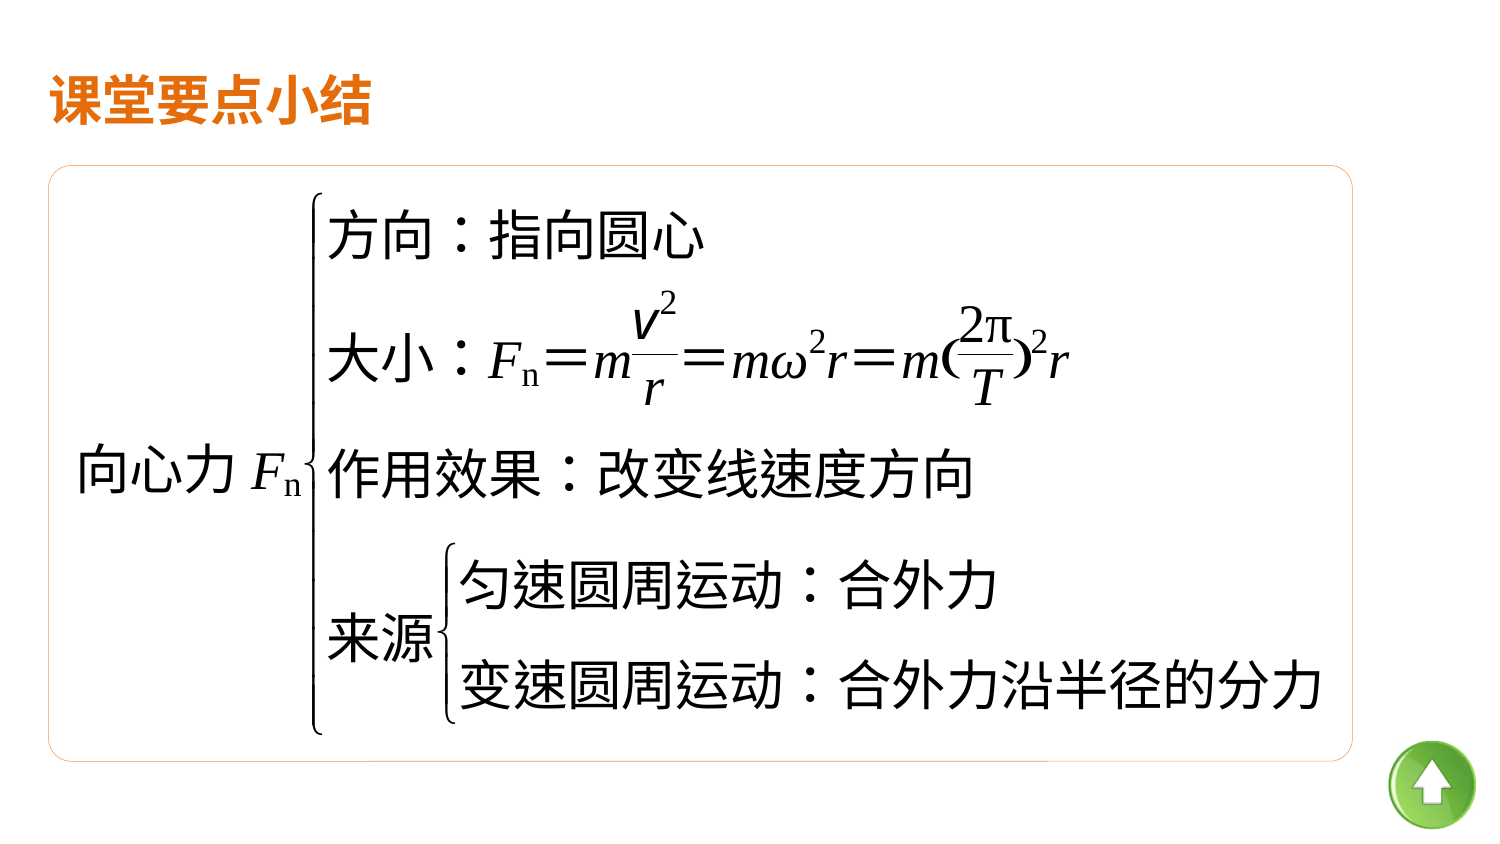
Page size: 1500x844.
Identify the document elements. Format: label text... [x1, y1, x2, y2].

text_box [46, 163, 69, 764]
text_box 课堂要点小结 [33, 58, 566, 139]
picture [1387, 740, 1477, 830]
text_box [74, 157, 1500, 772]
